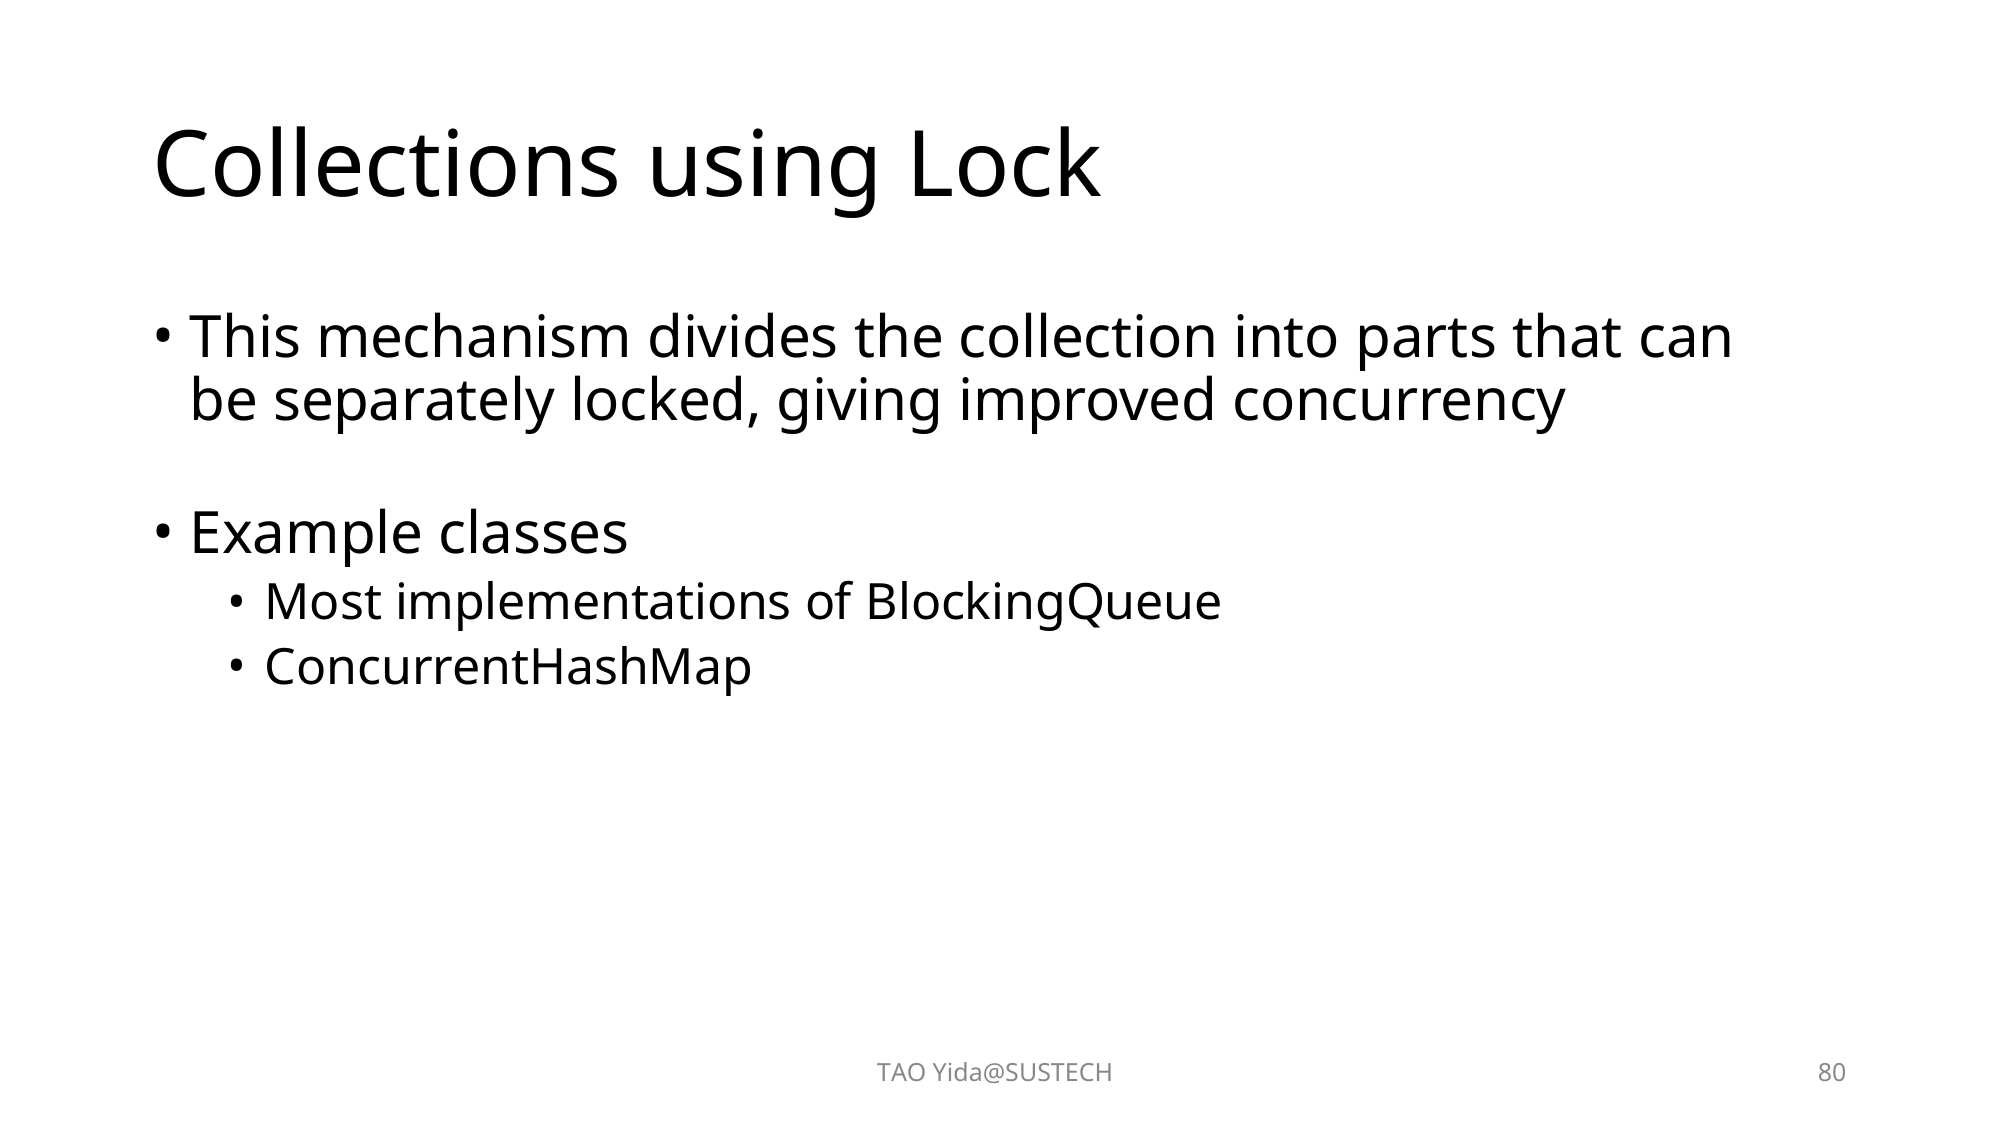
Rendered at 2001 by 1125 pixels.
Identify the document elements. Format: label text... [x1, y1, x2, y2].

slide_number 80 [1811, 1053, 1854, 1125]
title Collections using Lock [150, 102, 1132, 293]
footer TAO Yida@SUSTECH [874, 1053, 1126, 1125]
text_box This mechanism divides the collection into parts that can be separately locked, giving improved concurrency Example classes Most implementations of BlockingQueue ConcurrentHashMap [150, 295, 1777, 695]
